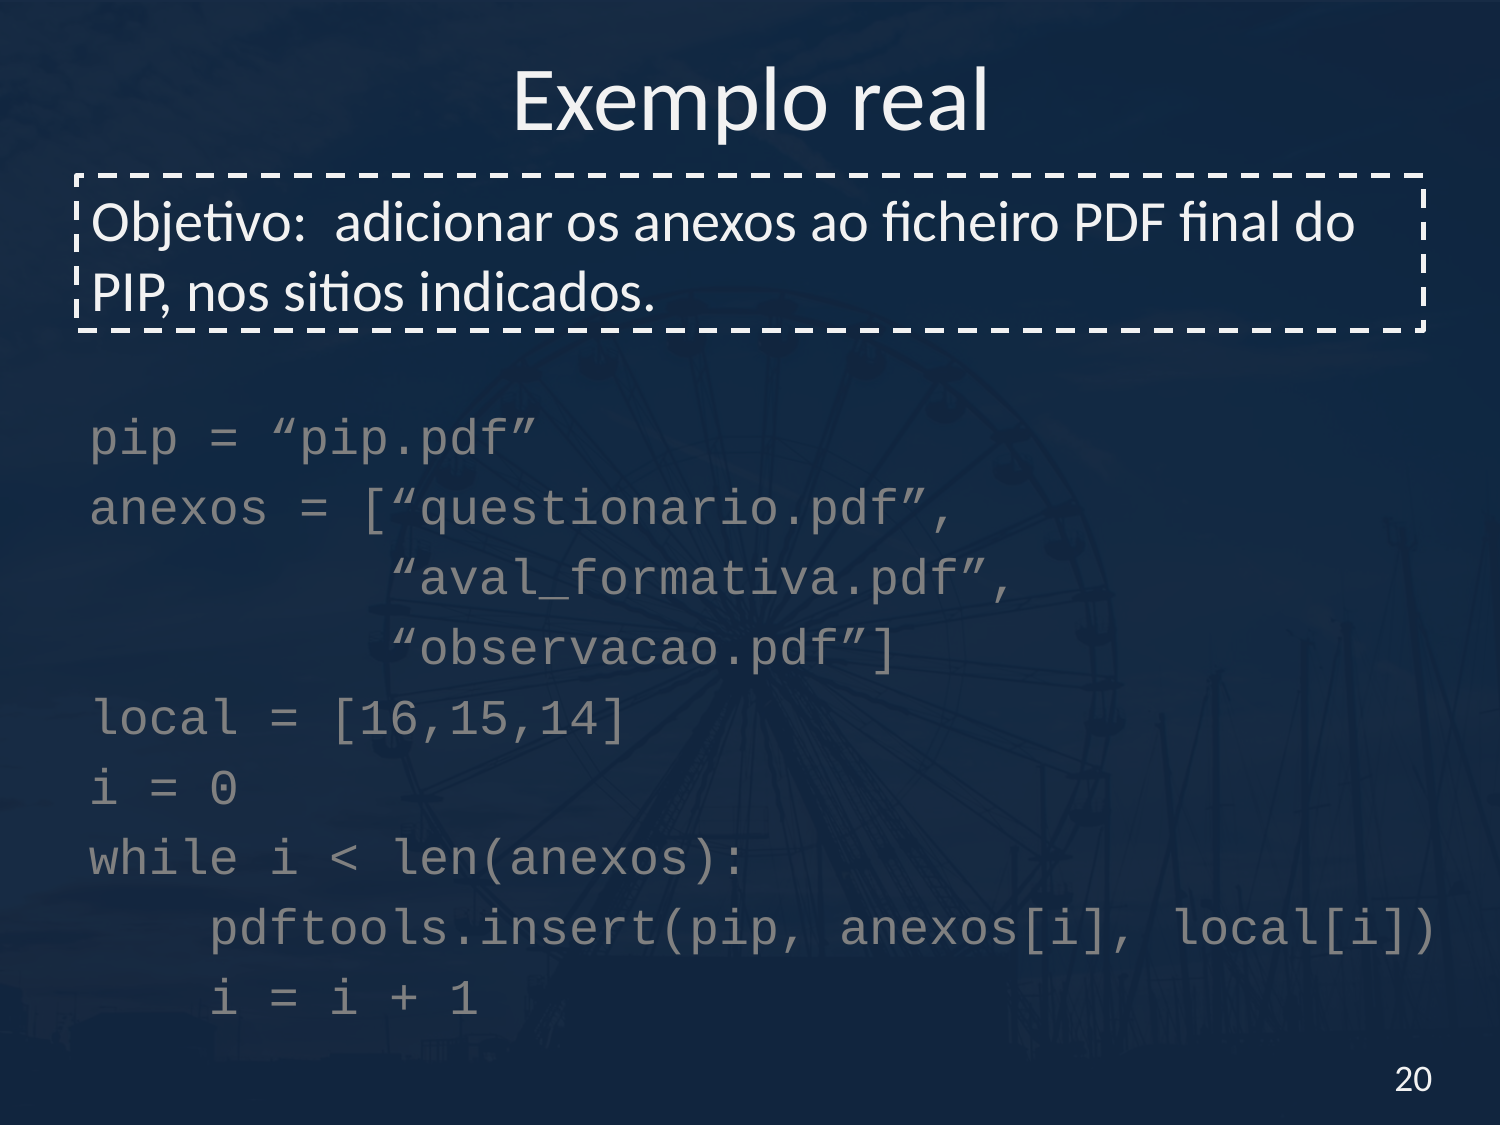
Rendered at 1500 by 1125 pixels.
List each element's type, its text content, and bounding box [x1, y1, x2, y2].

text_box Objetivo: adicionar os anexos ao ficheiro PDF final do PIP, nos sitios indicados. [76, 175, 1424, 331]
title Exemplo real [76, 0, 1427, 188]
list pip = “pip.pdf” anexos = [“questionario.pdf”, “aval_formativa.pdf”, “observacao.pdf”] local = [16,15,14] i = 0 while i < len(anexos): pdftools.insert(pip, anexos[i], local[i]) i = i + 1 [73, 397, 1483, 1094]
